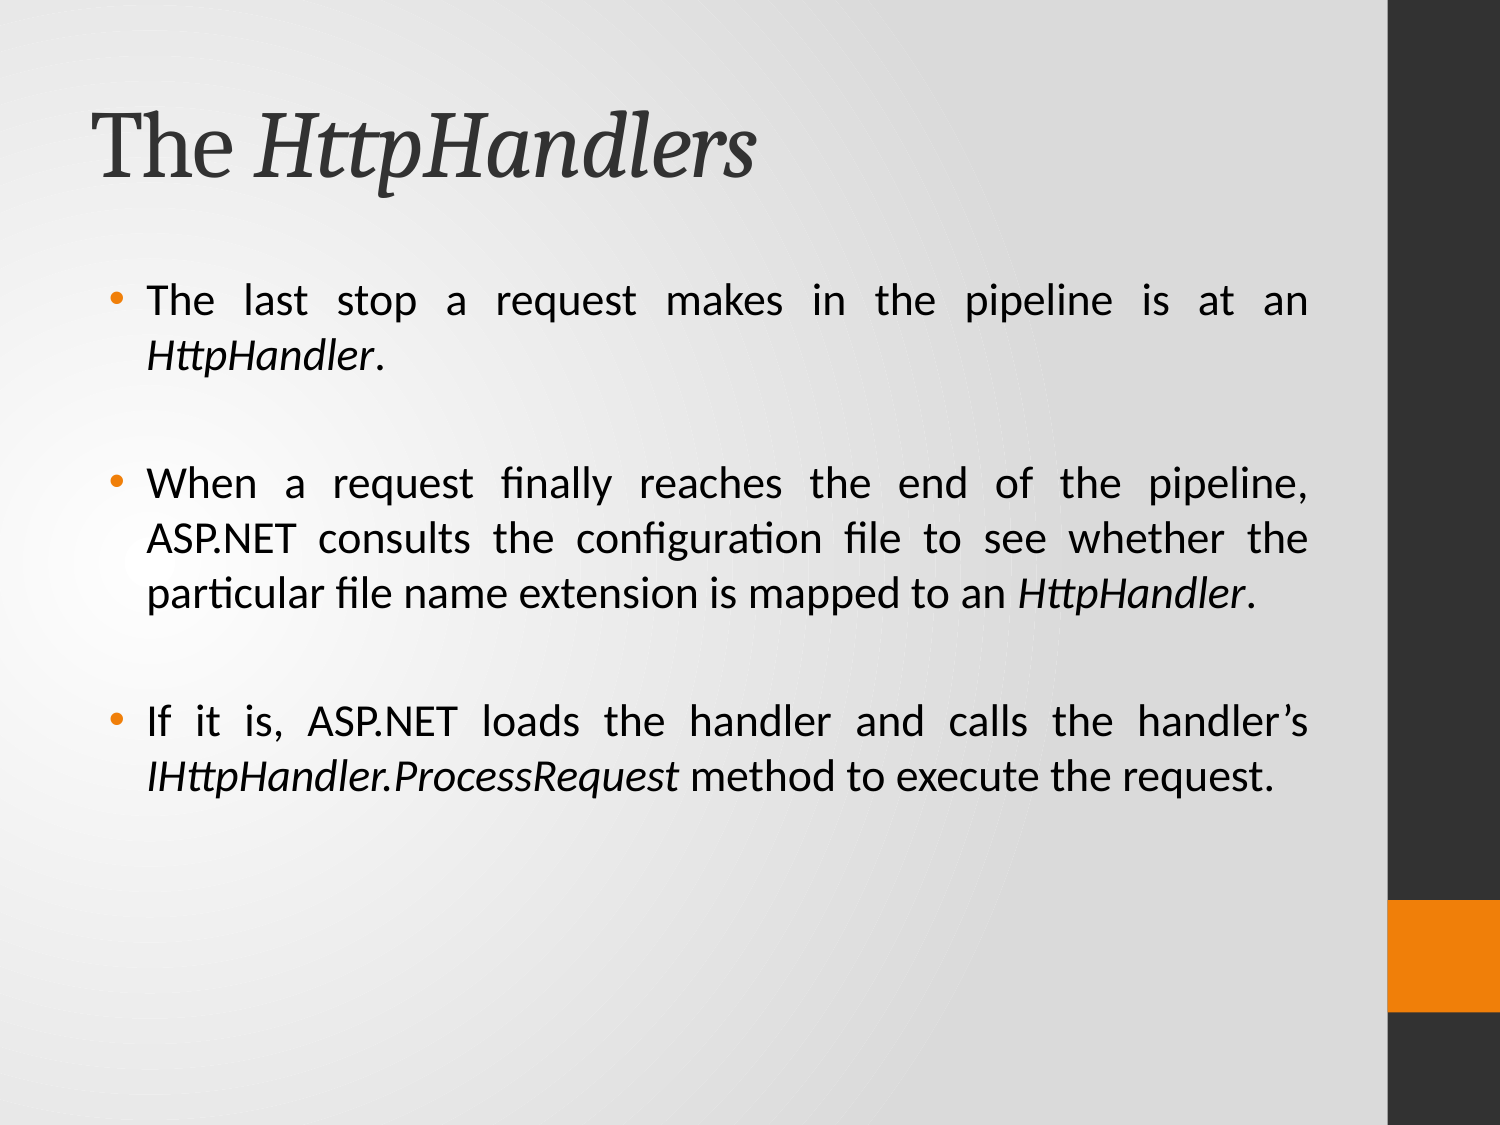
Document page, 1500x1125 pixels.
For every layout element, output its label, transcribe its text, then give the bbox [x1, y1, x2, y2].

title The HttpHandlers [75, 45, 1325, 233]
list The last stop a request makes in the pipeline is at an HttpHandler. When a request finally reaches the end of the pipeline, ASP.NET consults the configuration file to see whether the particular file name extension is mapped to an HttpHandler. If it is, ASP.NET loads the handler and calls the handler’s IHttpHandler.ProcessRequest method to execute the request. [75, 262, 1325, 1050]
